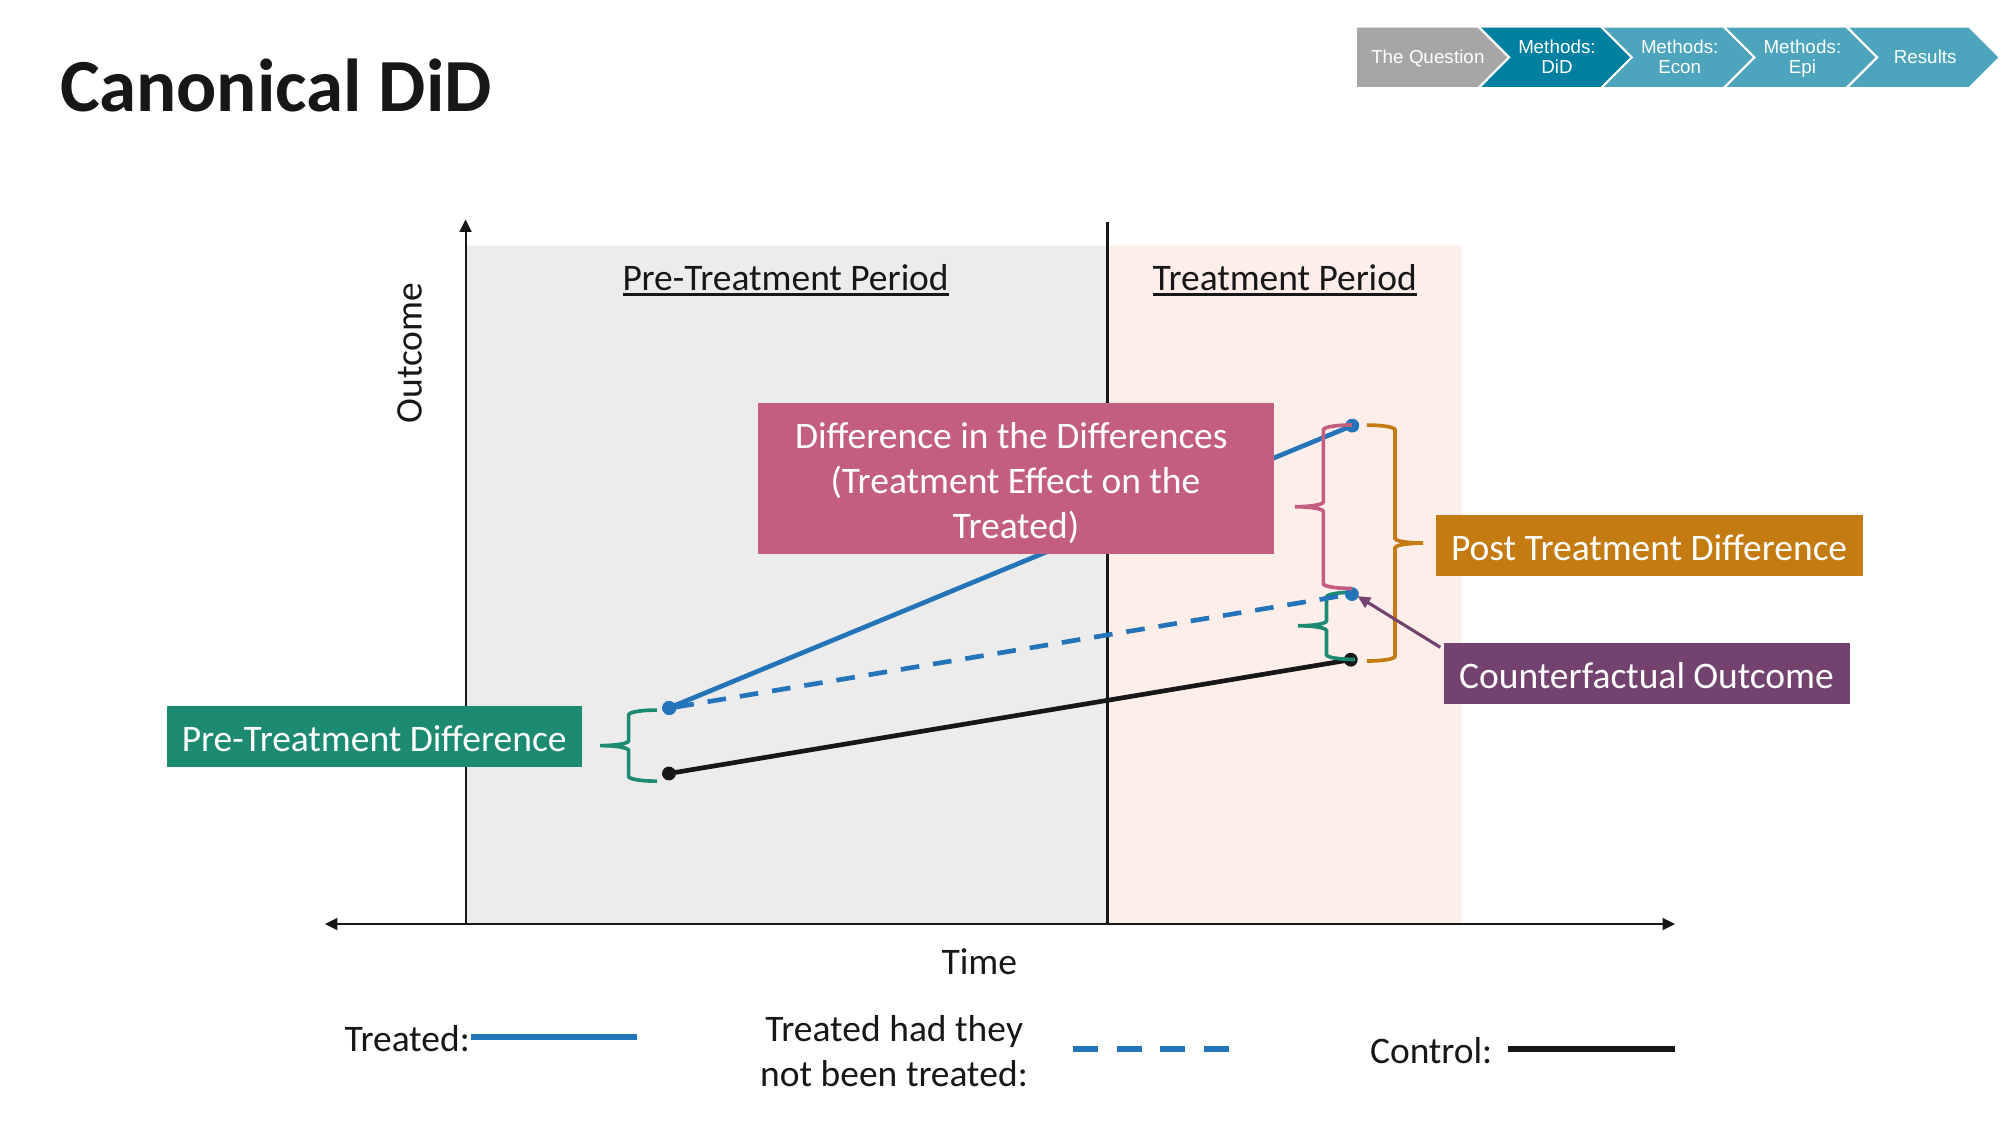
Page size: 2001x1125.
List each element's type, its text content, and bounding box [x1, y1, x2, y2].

text_box Time [926, 929, 1033, 990]
text_box Pre-Treatment Difference [167, 706, 324, 767]
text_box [1355, 0, 2000, 210]
text_box Post Treatment Difference [1675, 515, 1863, 576]
text_box Counterfactual Outcome [1675, 643, 1850, 704]
text_box Treated had they not been treated: [730, 996, 1058, 1102]
text_box Control: [1355, 1019, 1508, 1079]
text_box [324, 219, 1675, 924]
text_box Canonical DiD [45, 39, 1355, 148]
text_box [669, 594, 1352, 709]
text_box Treated: [329, 1007, 486, 1067]
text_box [1357, 596, 1441, 648]
